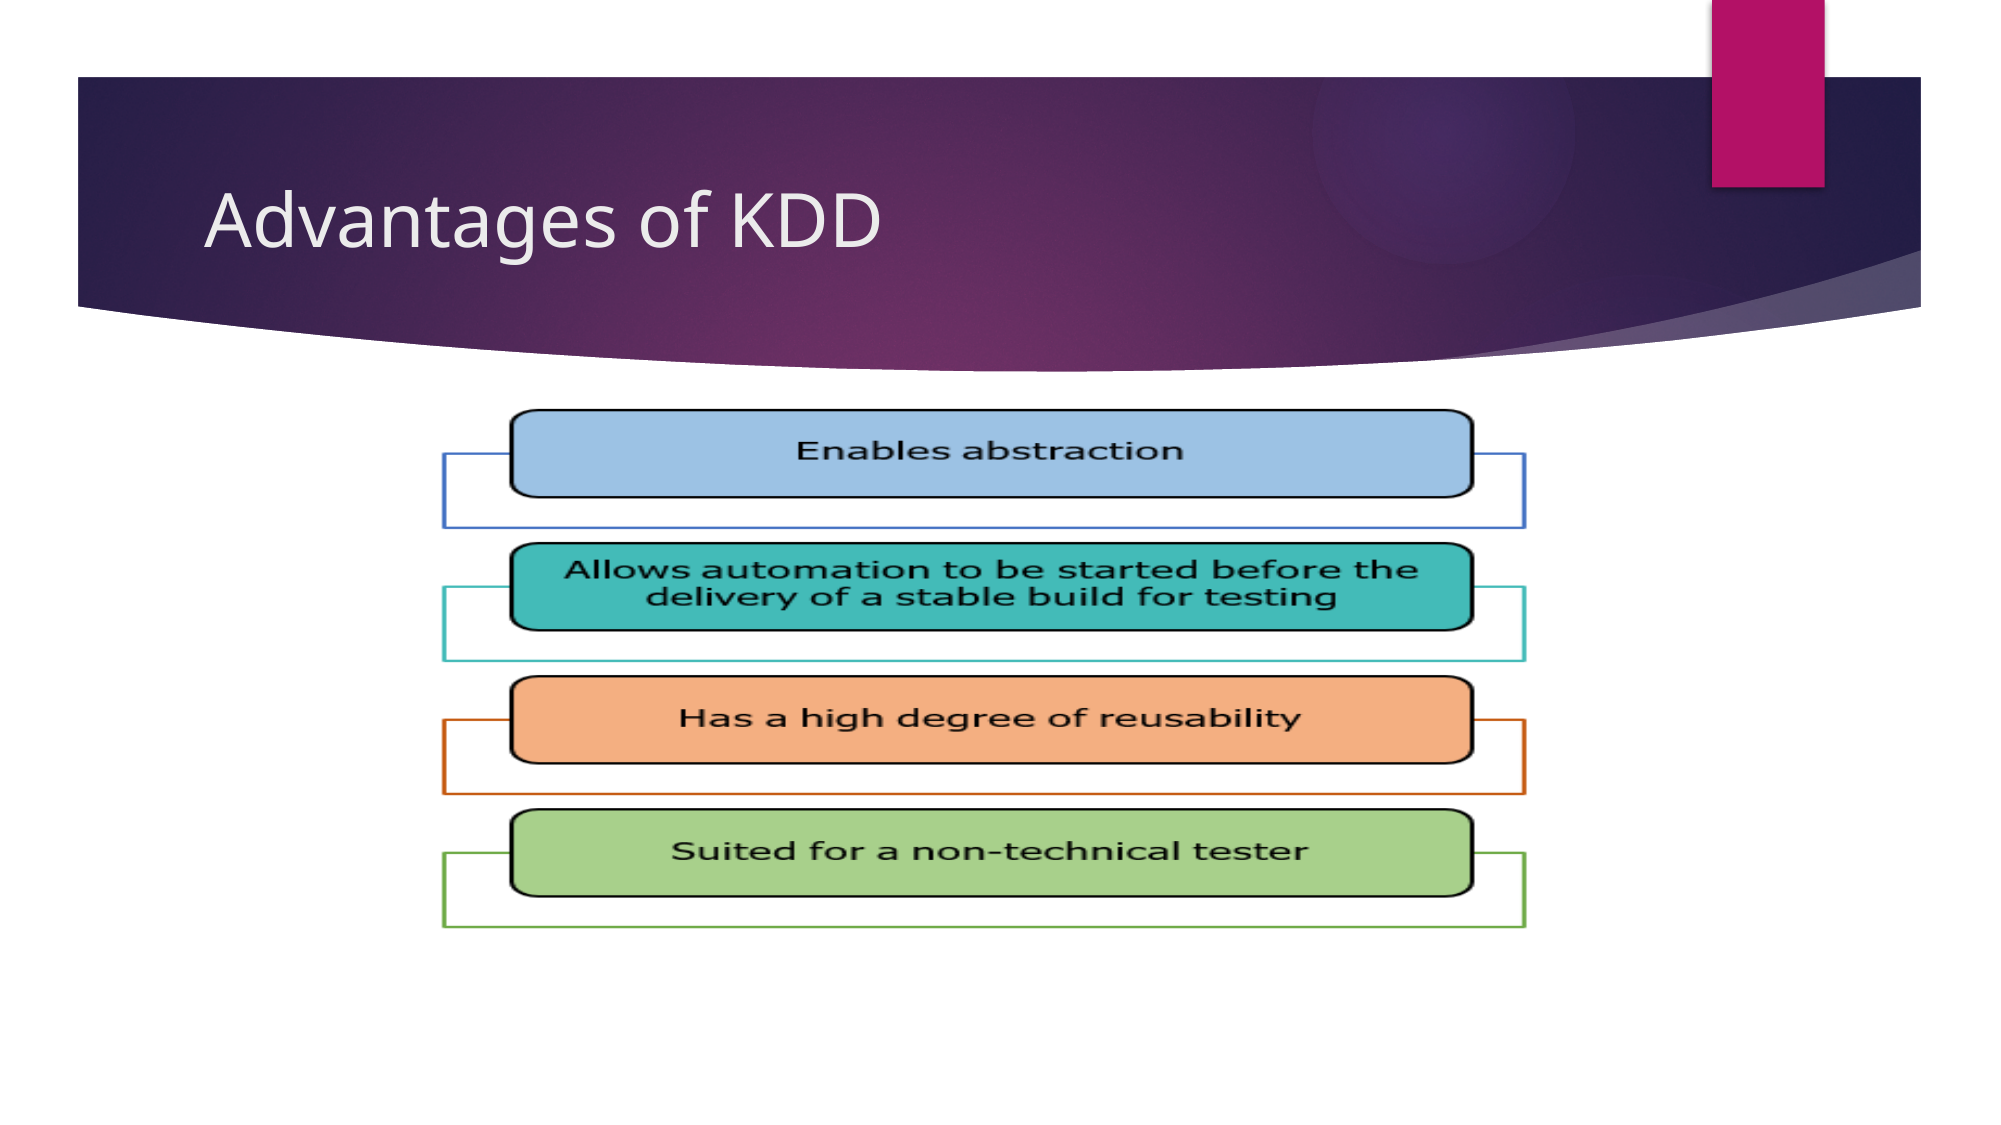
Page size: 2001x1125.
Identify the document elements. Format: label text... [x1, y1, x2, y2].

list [333, 389, 1627, 966]
title Advantages of KDD [189, 159, 1627, 276]
